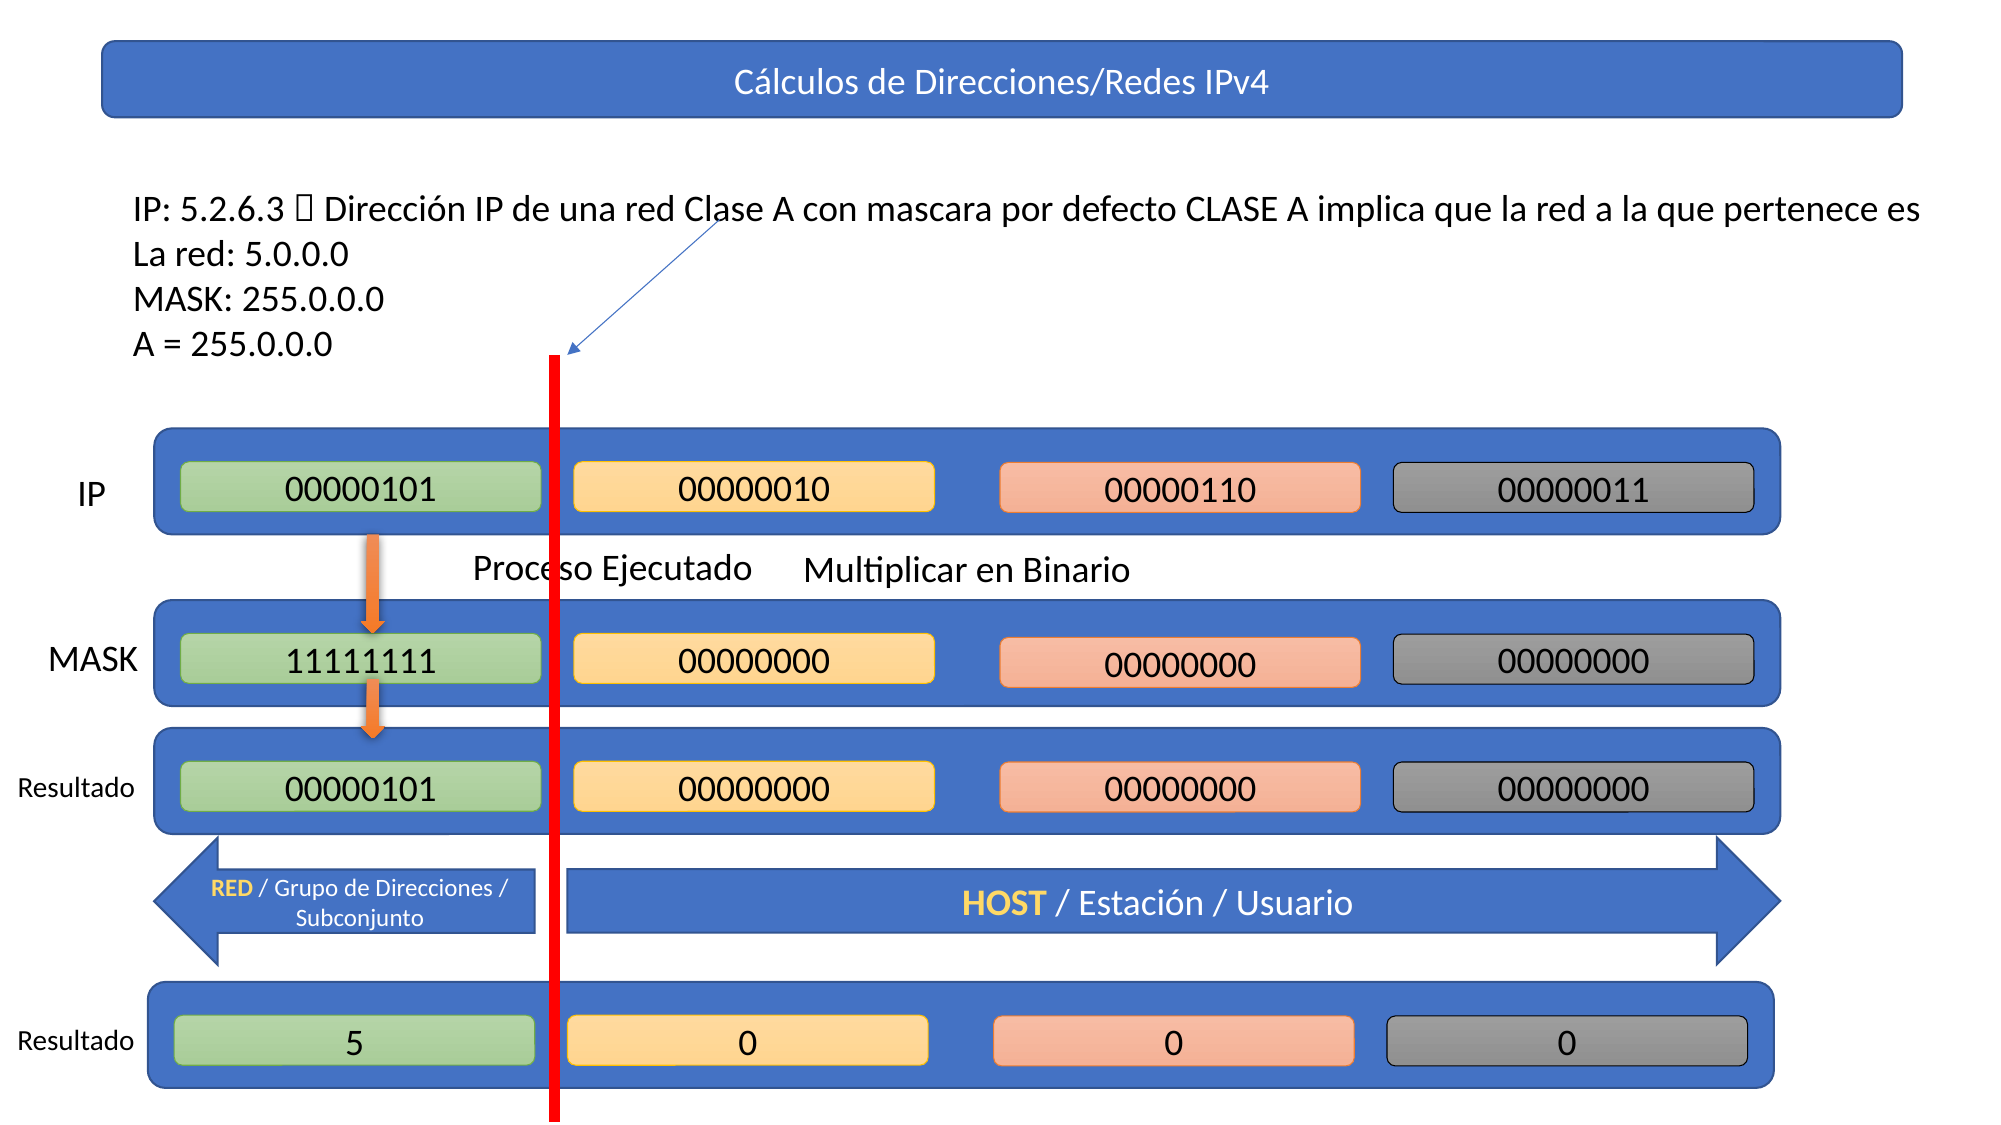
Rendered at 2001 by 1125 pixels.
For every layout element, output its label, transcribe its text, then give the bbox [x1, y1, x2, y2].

text_box IP [62, 461, 122, 522]
text_box 0 [993, 1015, 1355, 1067]
text_box 0 [1386, 1015, 1749, 1067]
text_box [560, 427, 1782, 536]
text_box 00000000 [1392, 761, 1755, 813]
text_box 00000000 [573, 760, 936, 812]
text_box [567, 219, 720, 355]
text_box [560, 599, 1782, 708]
text_box Cálculos de Direcciones/Redes IPv4 [101, 40, 1904, 119]
text_box Proceso Ejecutado [458, 535, 549, 596]
text_box Proceso Ejecutado [560, 535, 768, 596]
text_box 00000000 [1392, 633, 1755, 685]
text_box [560, 726, 1782, 835]
text_box 00000011 [1392, 461, 1755, 513]
text_box 5 [173, 1014, 536, 1066]
text_box IP: 5.2.6.3  Dirección IP de una red Clase A con mascara por defecto CLASE A implica que la red a la que pertenece es La red: 5.0.0.0 MASK: 255.0.0.0 A = 255.0.0.0 [118, 131, 1938, 372]
text_box 00000010 [573, 461, 936, 513]
text_box 0 [566, 1014, 929, 1066]
text_box 00000101 [179, 760, 542, 812]
text_box RED / Grupo de Direcciones / Subconjunto [152, 836, 536, 968]
text_box 00000000 [999, 636, 1362, 688]
text_box [153, 599, 359, 708]
text_box HOST / Estación / Usuario [566, 835, 1782, 967]
text_box 00000101 [179, 461, 542, 513]
text_box [560, 980, 1775, 1089]
text_box [153, 726, 549, 836]
text_box MASK [33, 626, 154, 687]
text_box [153, 427, 549, 536]
text_box [360, 678, 385, 739]
text_box Resultado [2, 1005, 159, 1066]
text_box Multiplicar en Binario [788, 537, 1147, 598]
text_box [360, 534, 385, 634]
text_box 00000110 [999, 461, 1362, 513]
text_box 11111111 [179, 632, 542, 684]
text_box 00000000 [999, 761, 1362, 813]
text_box Resultado [2, 753, 159, 813]
text_box [387, 599, 549, 708]
text_box 00000000 [573, 632, 936, 684]
text_box [146, 980, 549, 1089]
